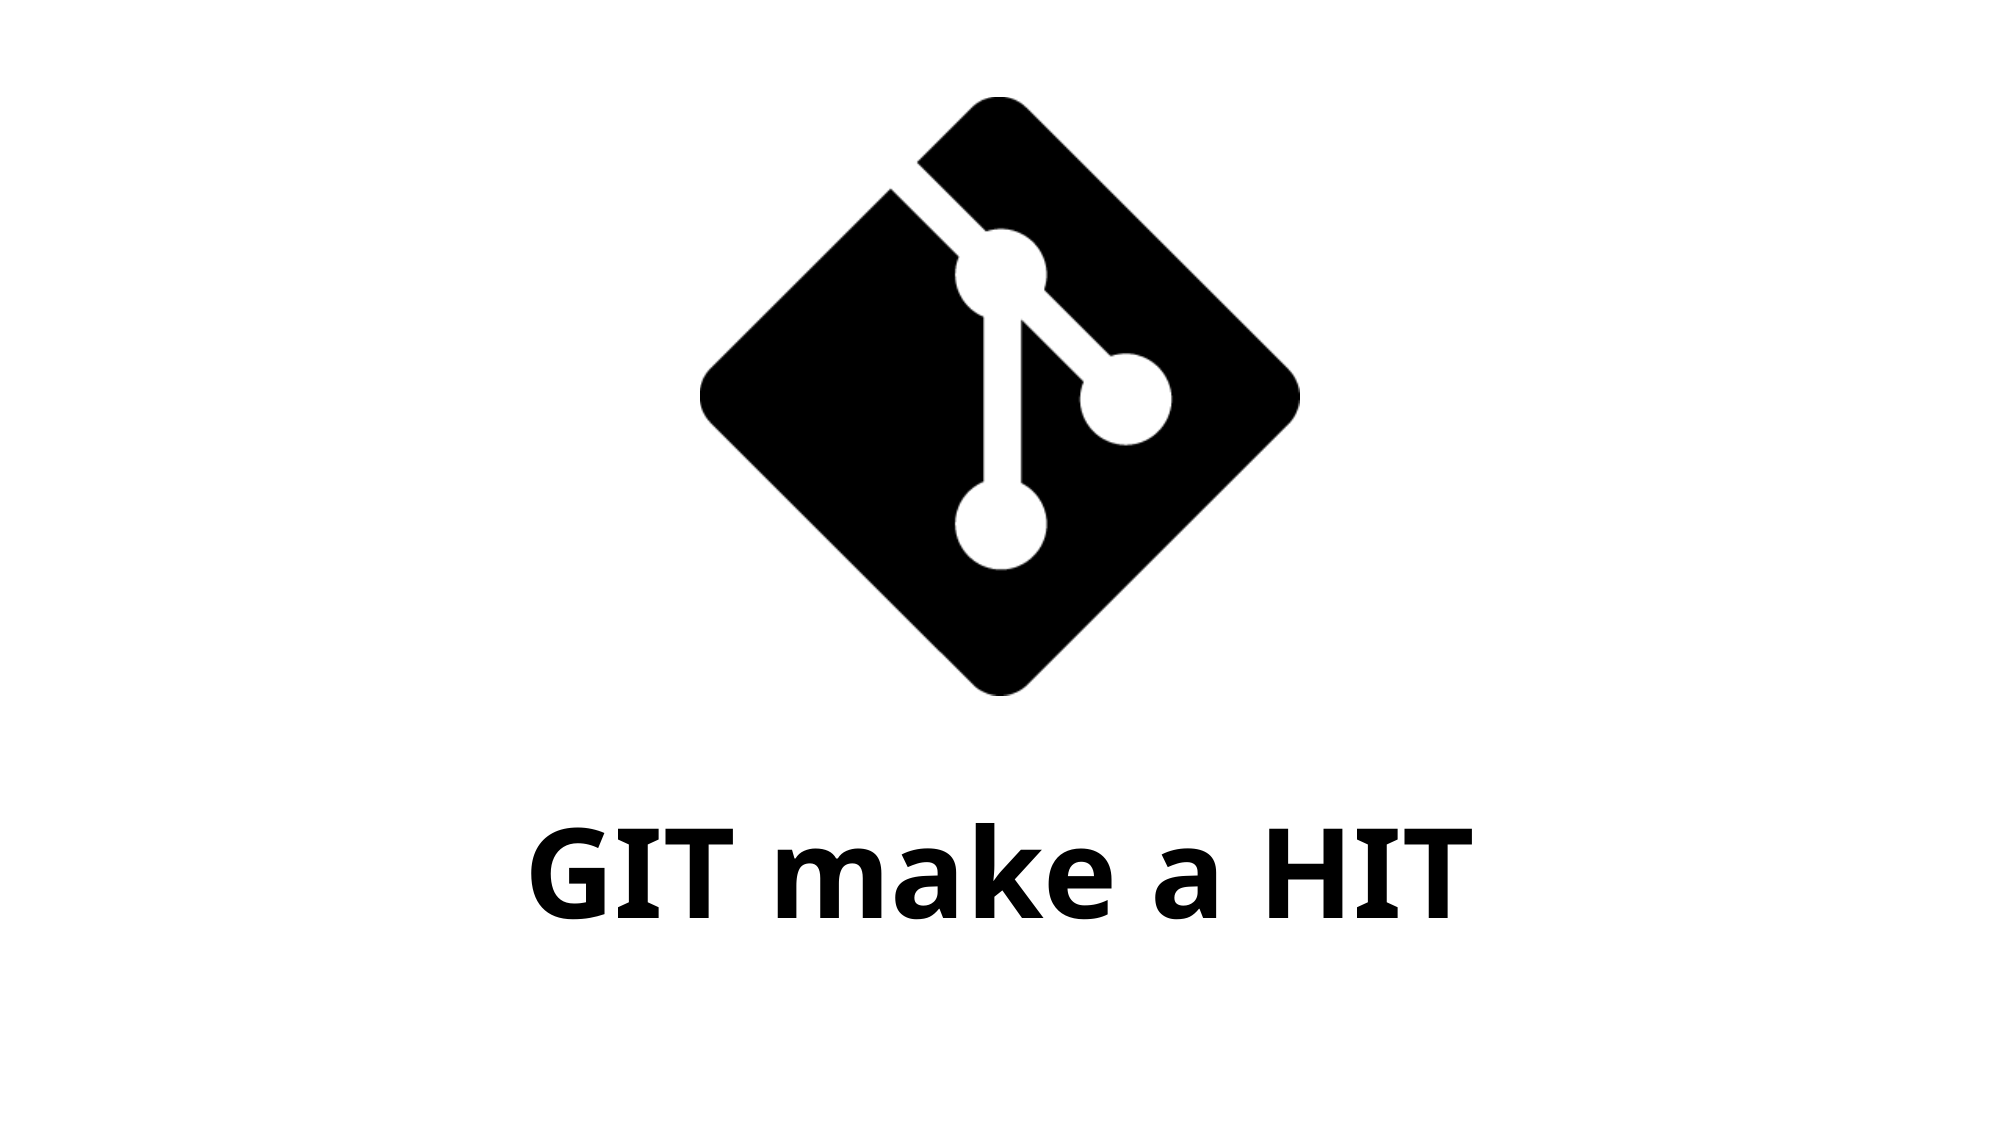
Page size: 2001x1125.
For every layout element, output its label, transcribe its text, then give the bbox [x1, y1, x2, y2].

text_box GIT make a HIT [498, 786, 1501, 952]
picture [700, 97, 1300, 696]
